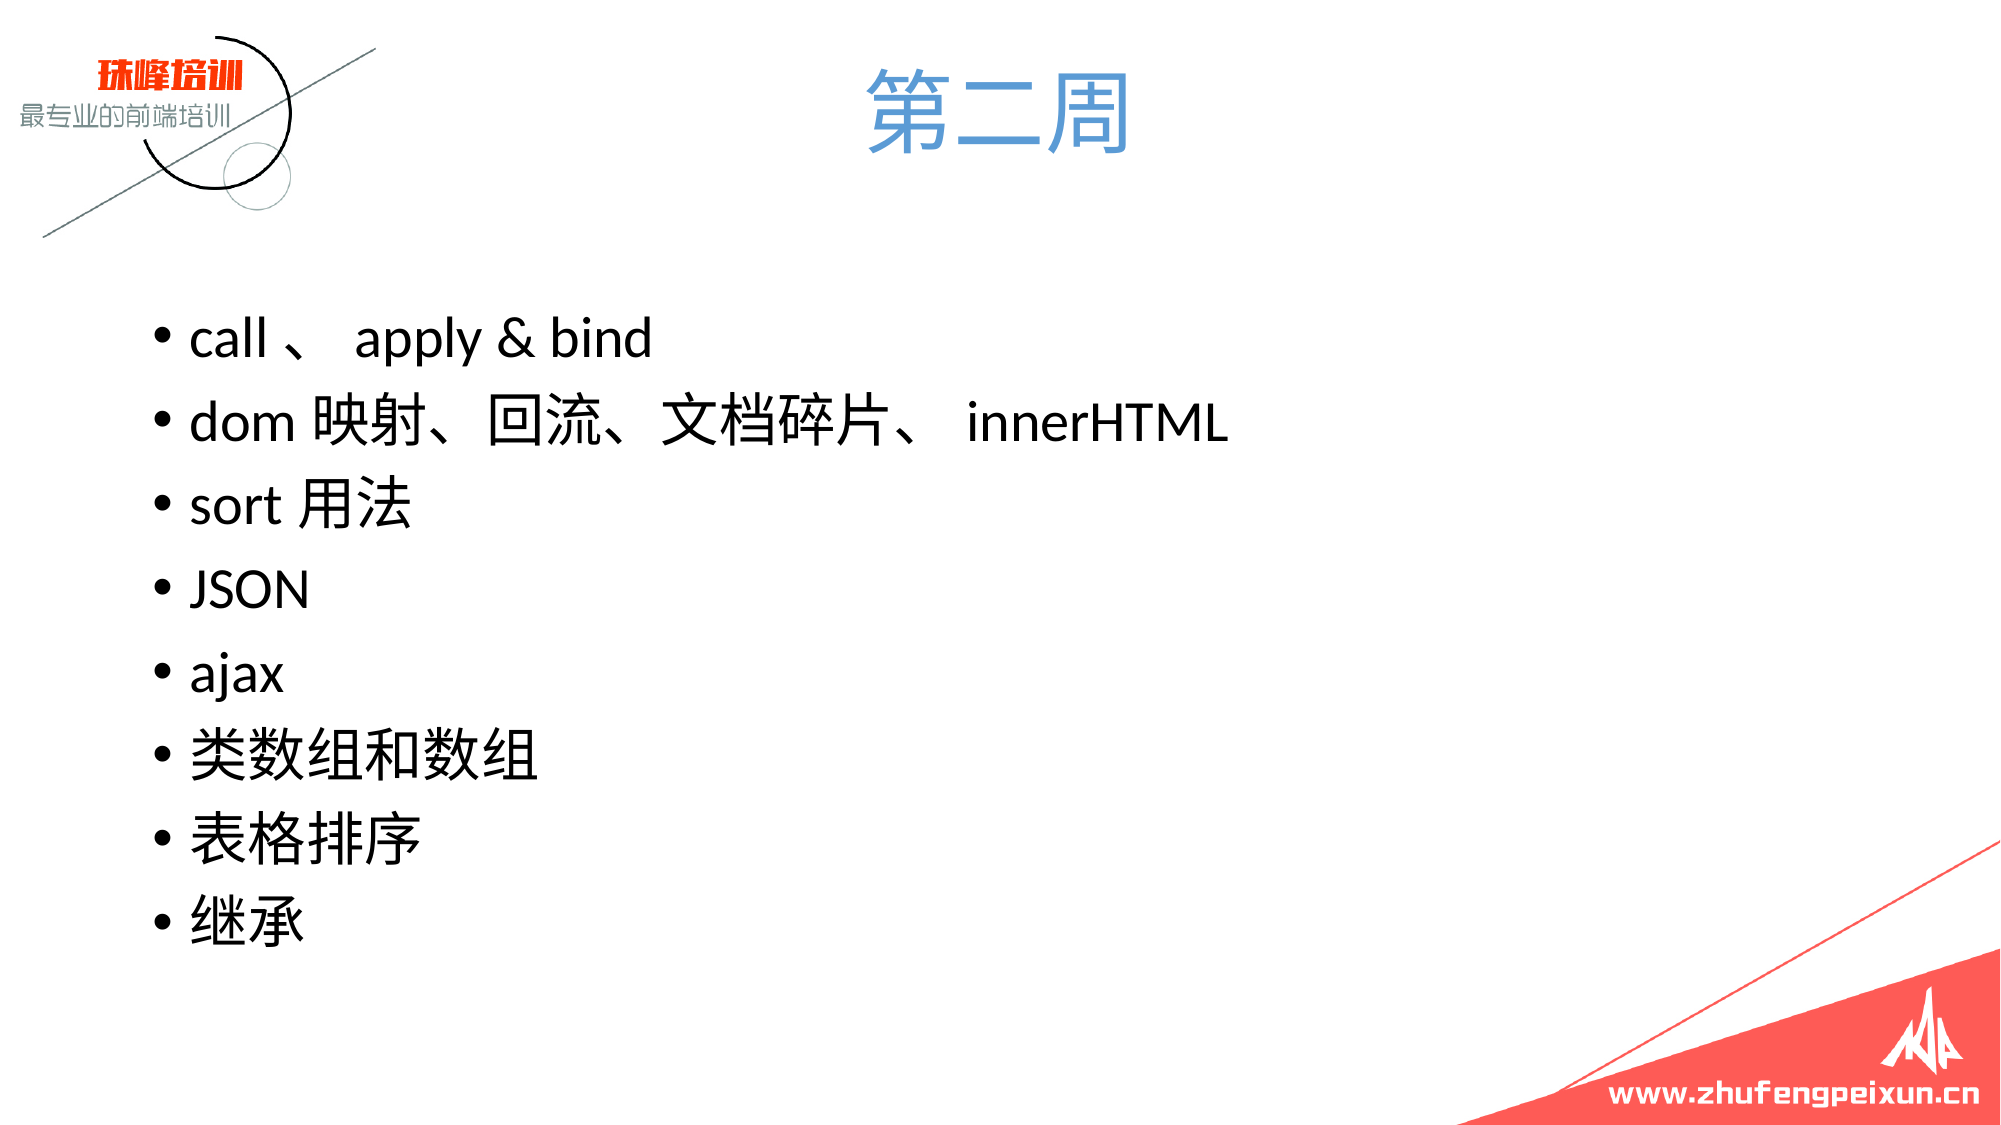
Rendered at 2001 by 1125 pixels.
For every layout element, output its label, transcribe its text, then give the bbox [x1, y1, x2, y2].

list call、apply & bind dom映射、回流、文档碎片、innerHTML sort用法 JSON ajax 类数组和数组 表格排序 继承 [137, 299, 1863, 1014]
picture [18, 36, 376, 238]
picture [1437, 796, 2001, 1125]
title 第二周 [137, 59, 1863, 278]
